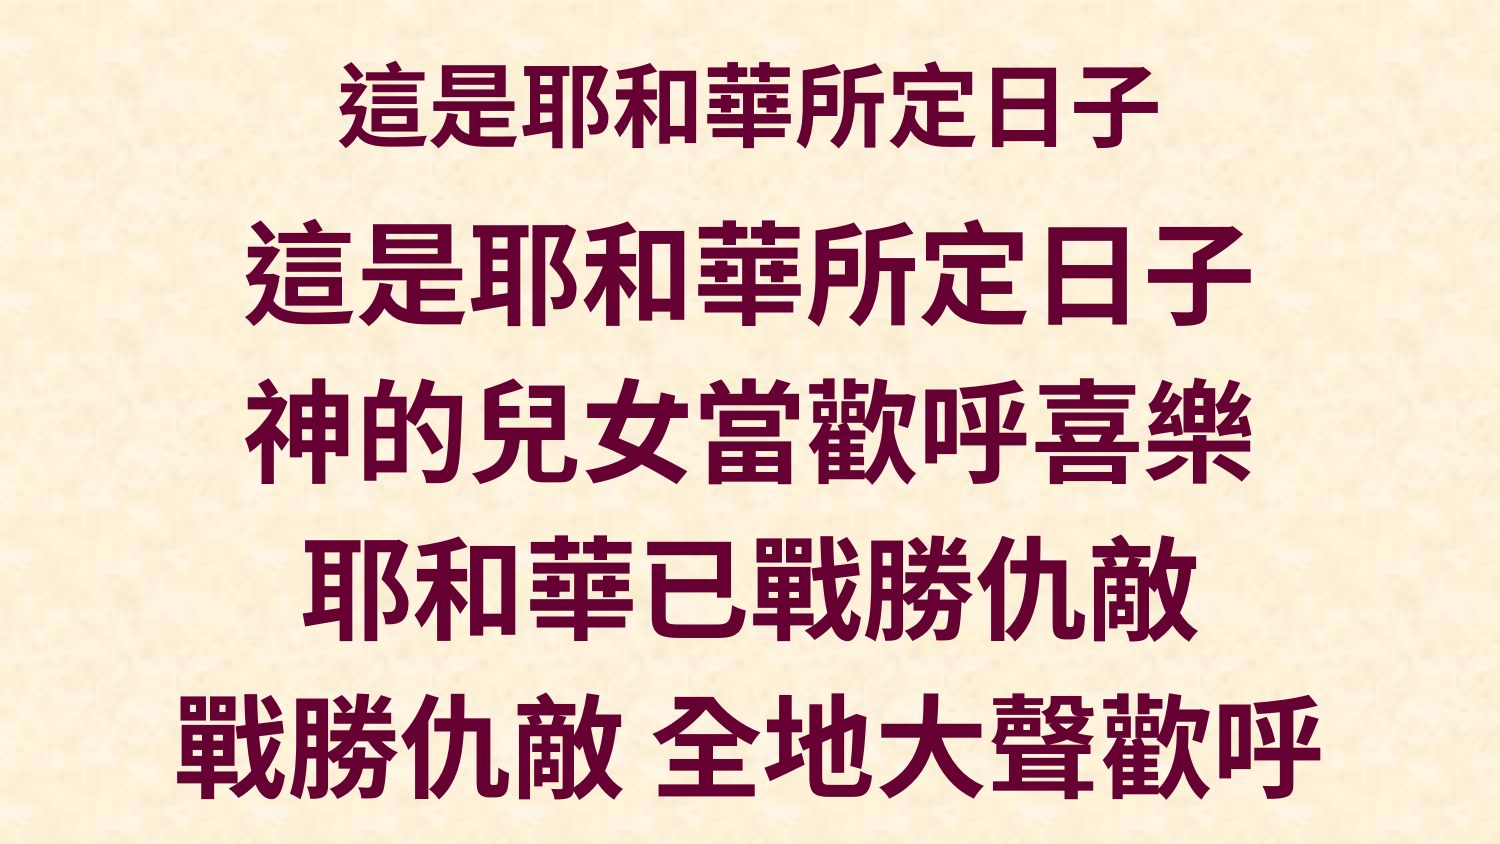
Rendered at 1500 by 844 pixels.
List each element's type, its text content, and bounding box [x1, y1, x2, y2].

list 這是耶和華所定日子 神的兒女當歡呼喜樂 耶和華已戰勝仇敵 戰勝仇敵 全地大聲歡呼 [75, 196, 1425, 754]
picture [0, 0, 1500, 844]
title 這是耶和華所定日子 [75, 33, 1425, 175]
